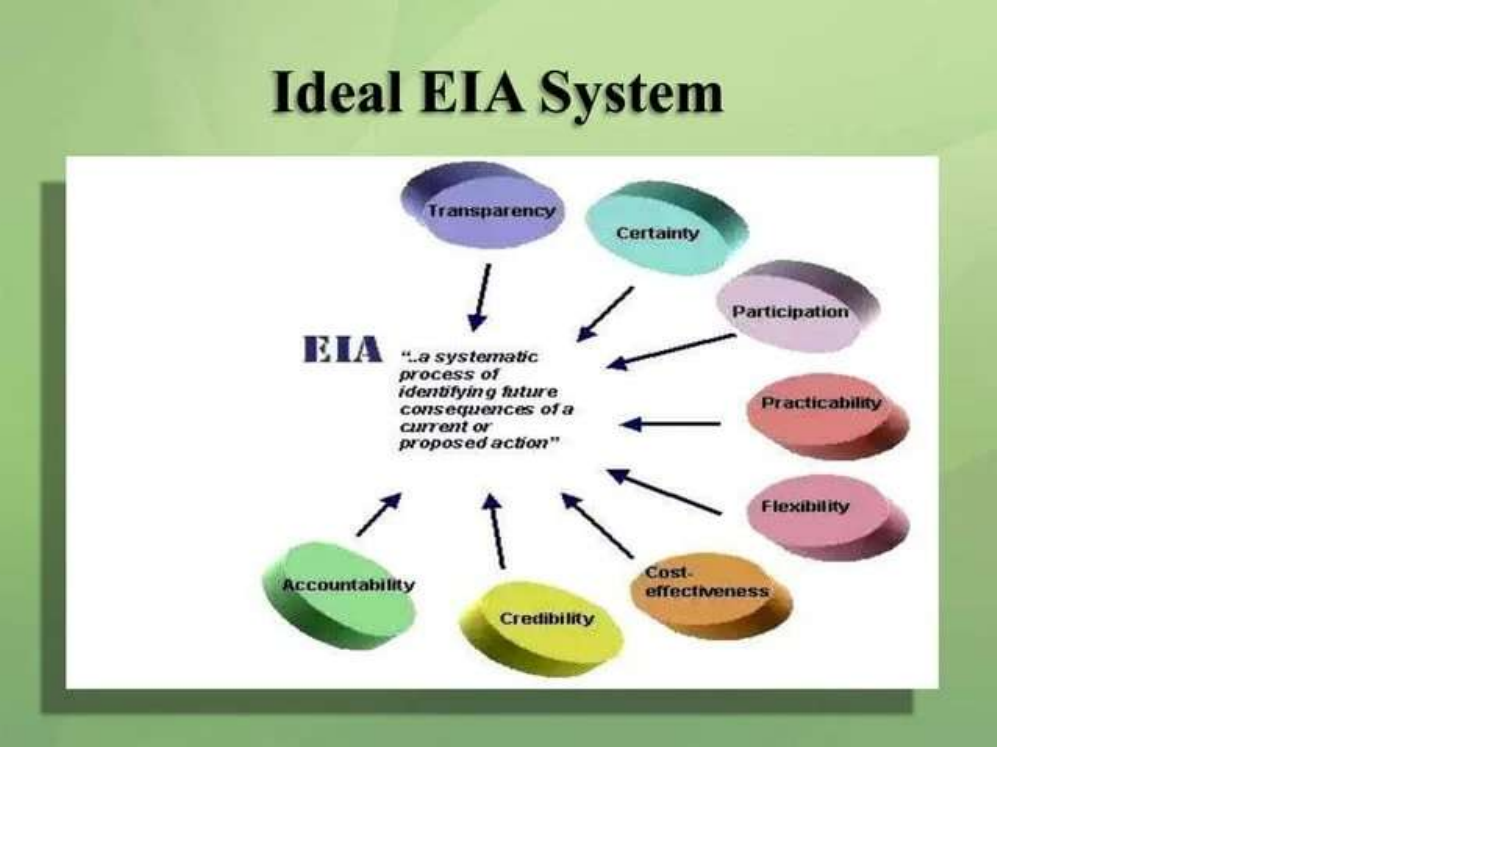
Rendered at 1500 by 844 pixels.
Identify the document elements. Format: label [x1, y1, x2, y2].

picture [0, 0, 997, 748]
